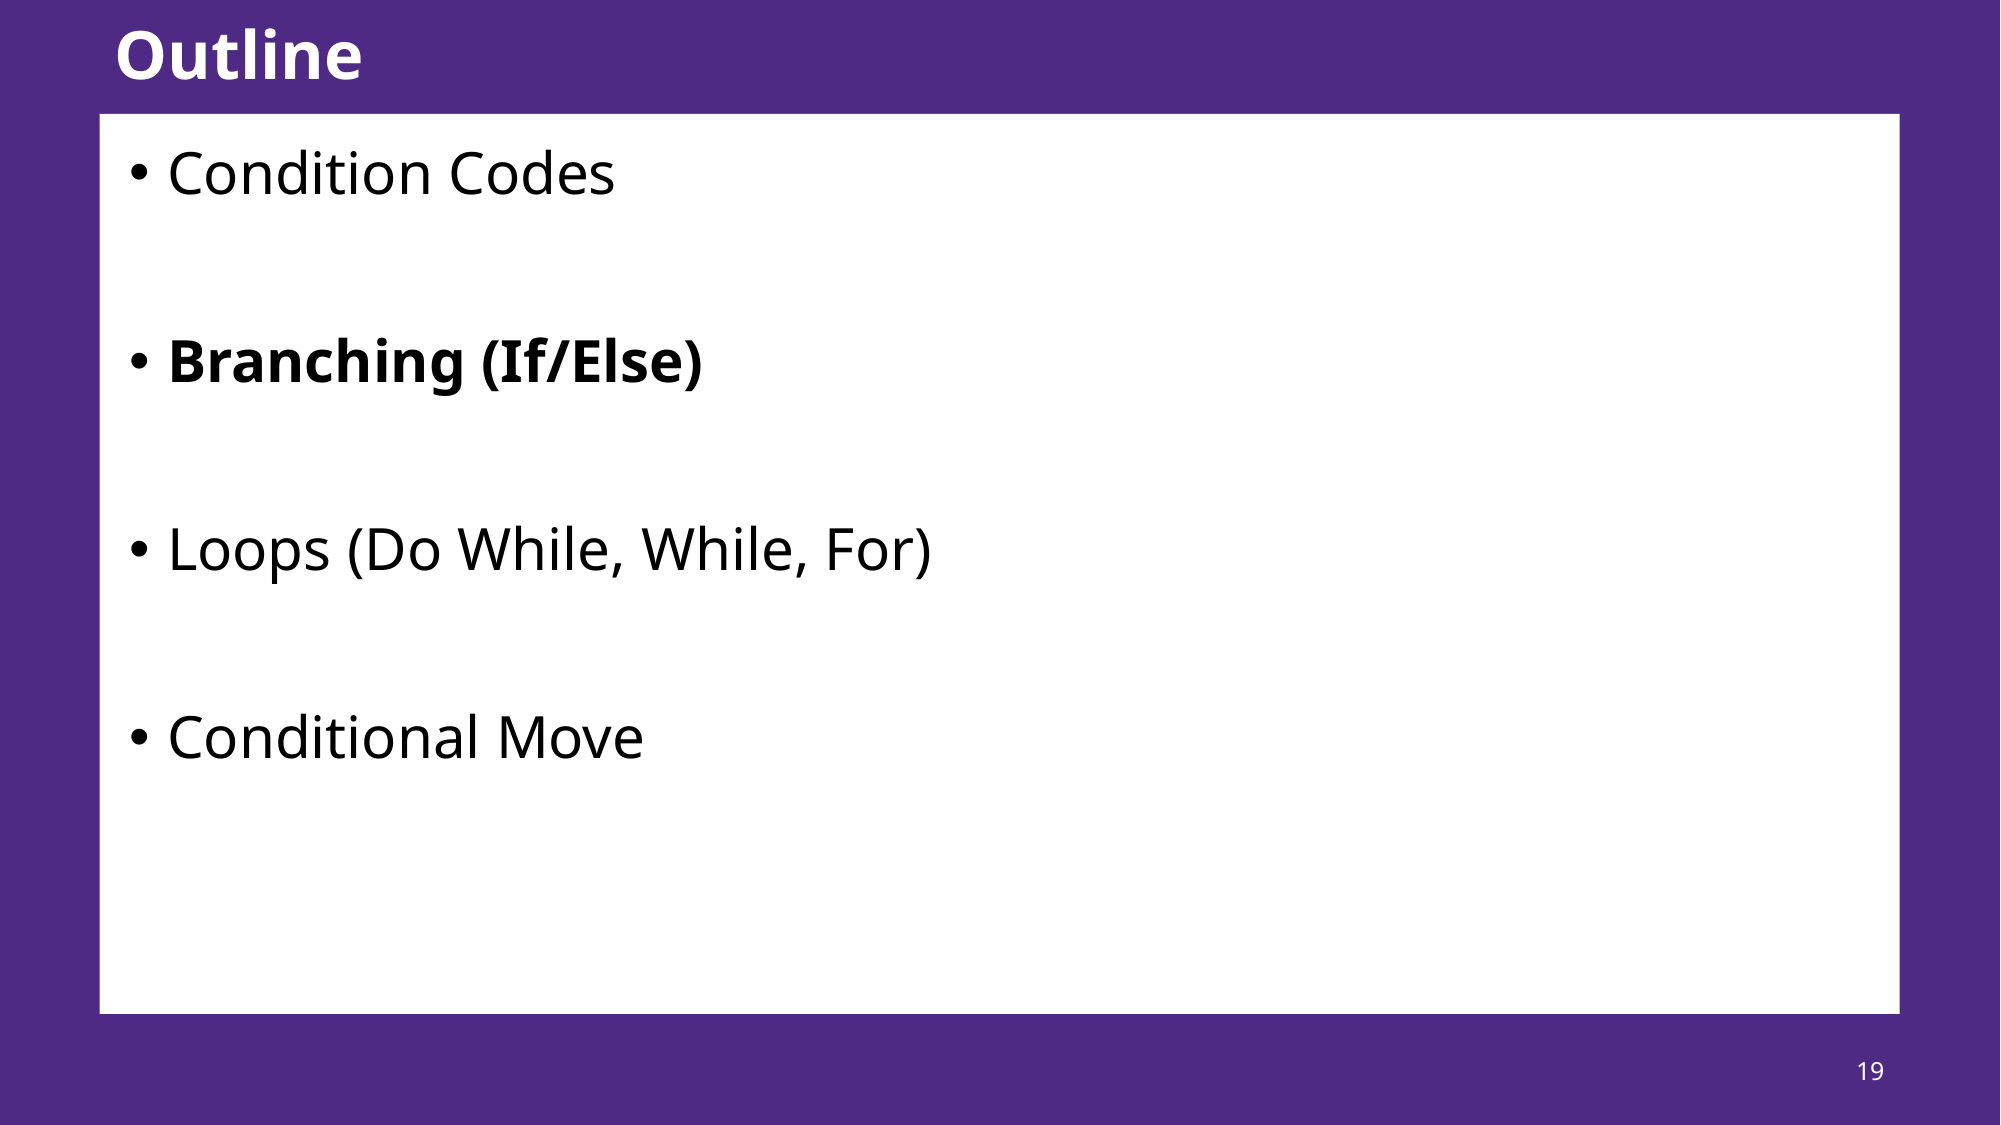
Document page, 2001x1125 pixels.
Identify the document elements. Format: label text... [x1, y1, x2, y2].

title Outline [99, 1, 1900, 114]
slide_number 19 [1749, 1042, 1900, 1103]
list Condition Codes Branching (If/Else) Loops (Do While, While, For) Conditional Move [99, 114, 1900, 1014]
